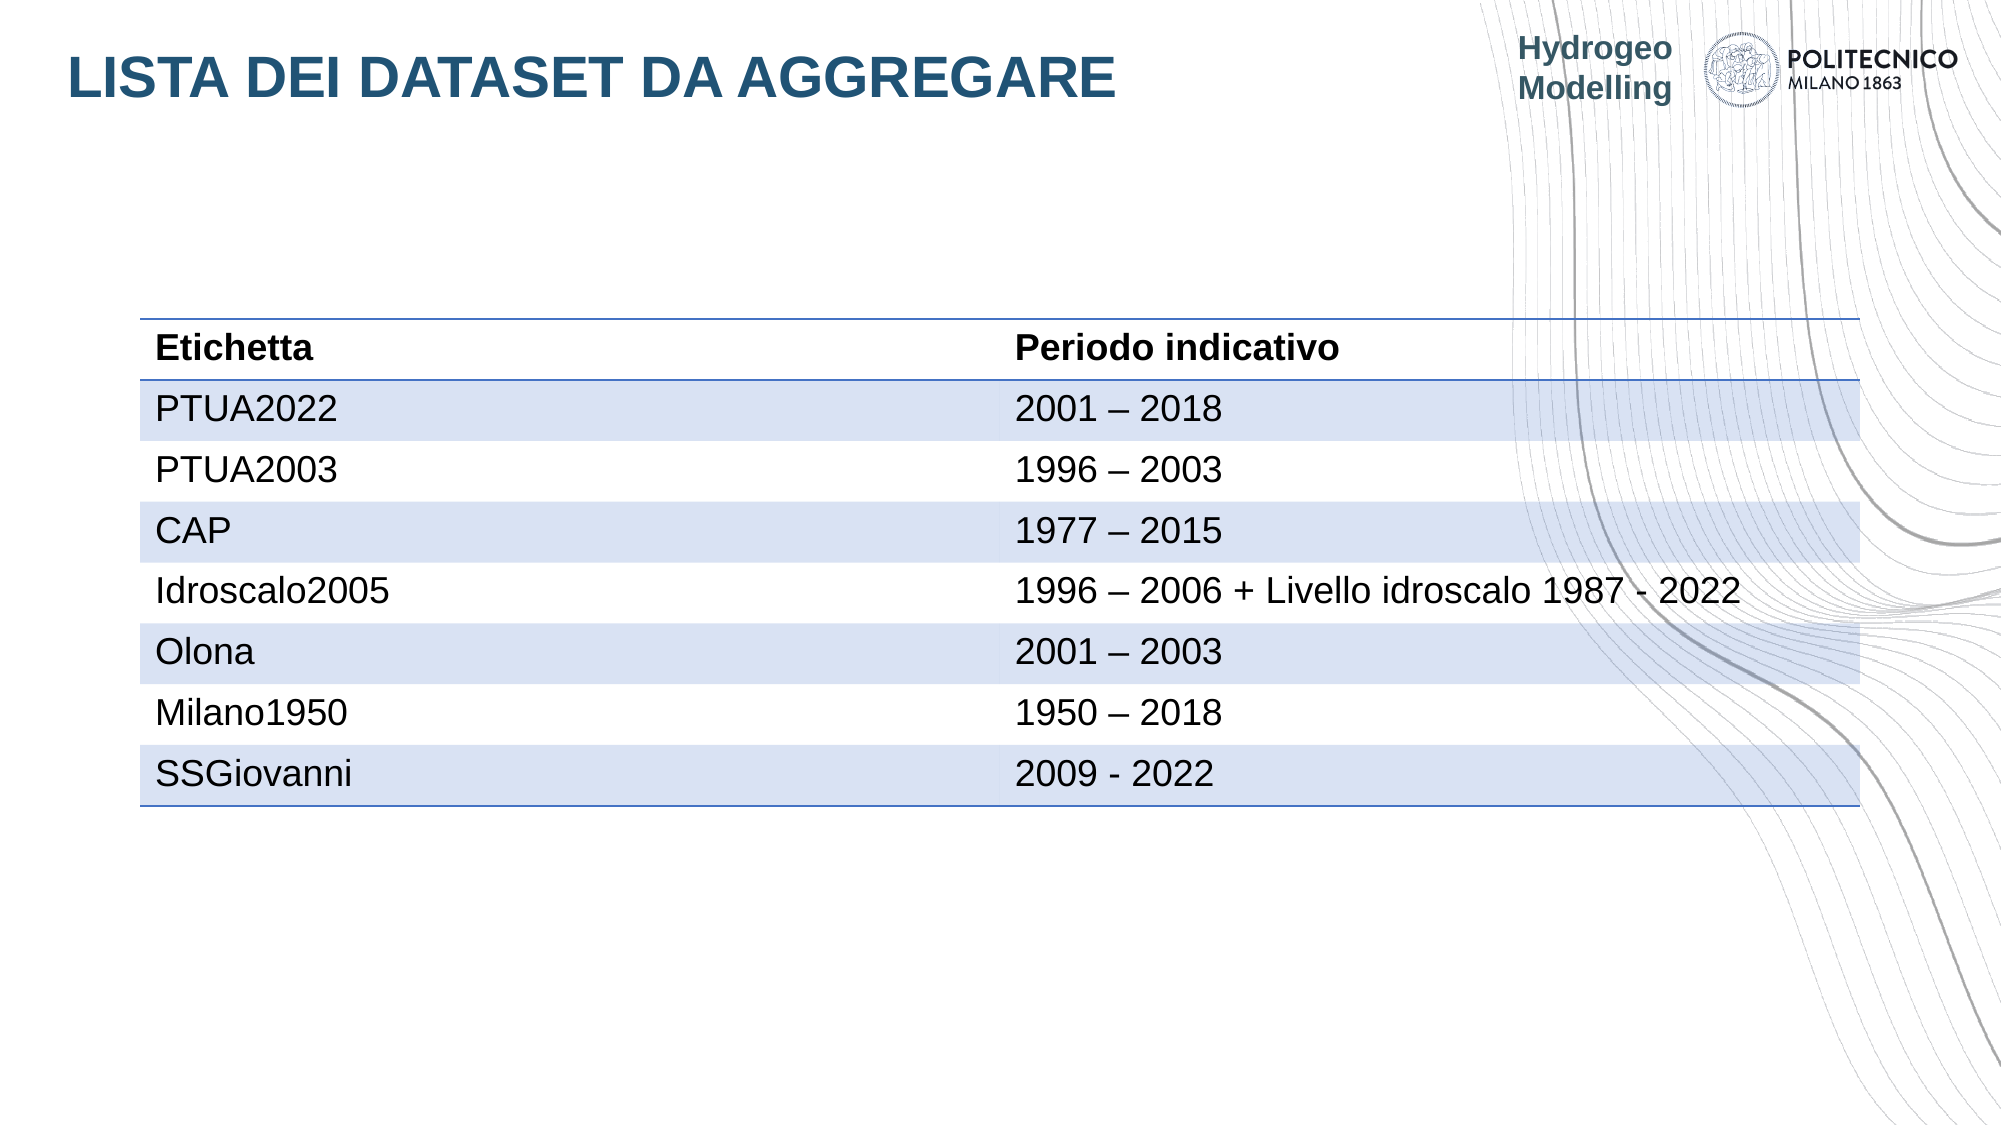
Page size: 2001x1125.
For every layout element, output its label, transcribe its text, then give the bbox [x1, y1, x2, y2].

table_cell Milano1950 [140, 684, 1000, 745]
table_cell 1977 – 2015 [1000, 502, 1480, 563]
table_cell CAP [140, 502, 1000, 563]
table_cell 1996 – 2006 + Livello idroscalo 1987 - 2022 [1000, 563, 1480, 623]
table_cell 1950 – 2018 [1000, 684, 1480, 745]
table_cell 2009 - 2022 [1000, 745, 1480, 805]
table_cell Idroscalo2005 [140, 563, 1000, 623]
table_cell SSGiovanni [140, 745, 1000, 805]
table_cell 1996 – 2003 [1000, 441, 1480, 502]
title Lista dei dataset da aggregare [52, 31, 1480, 127]
table_cell 2001 – 2003 [1000, 623, 1480, 684]
table_header Periodo indicativo [1000, 320, 1480, 379]
table_cell Olona [140, 623, 1000, 684]
table_header Etichetta [140, 320, 1000, 379]
table_cell PTUA2003 [140, 441, 1000, 502]
table_cell 2001 – 2018 [1000, 381, 1480, 441]
picture [1480, 0, 2000, 1125]
table_cell PTUA2022 [140, 381, 1000, 441]
